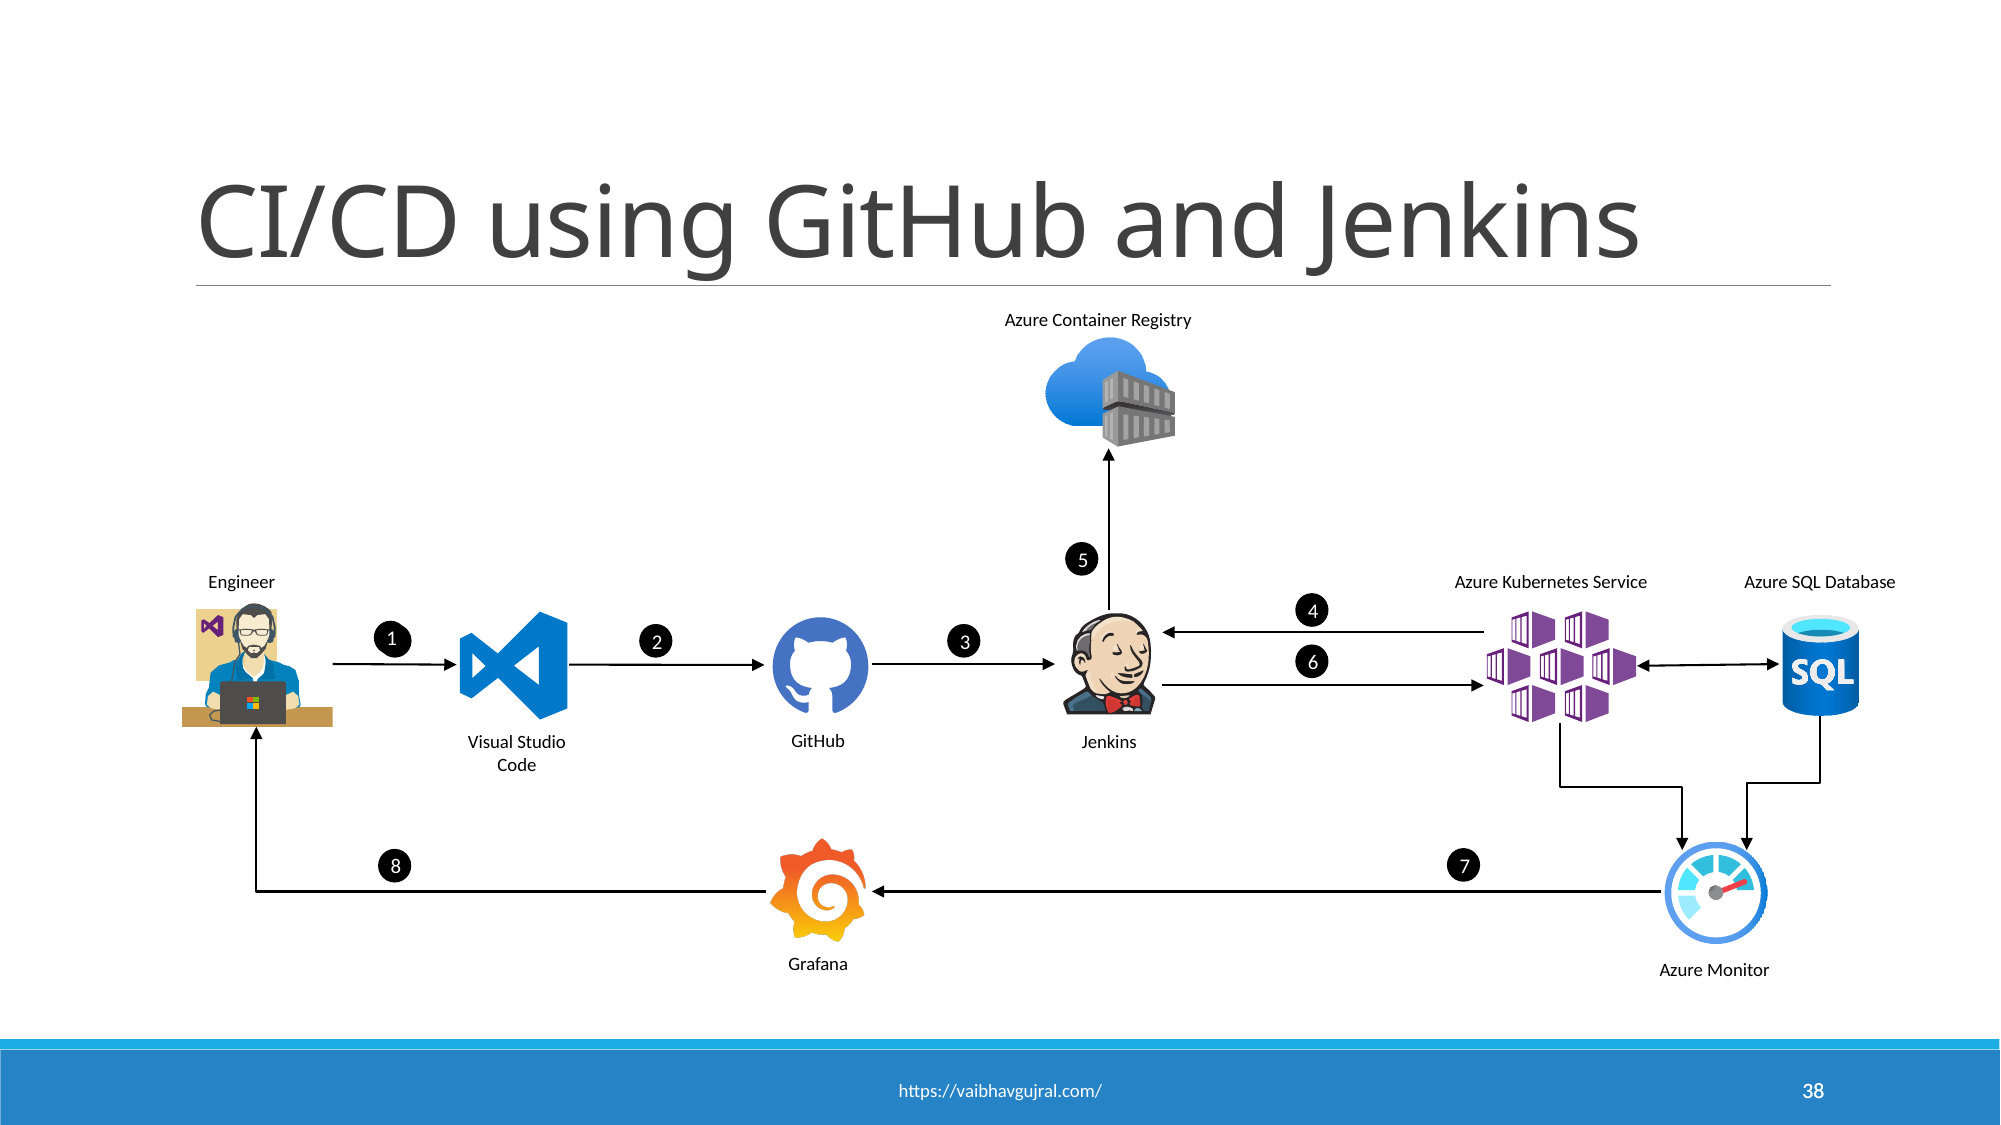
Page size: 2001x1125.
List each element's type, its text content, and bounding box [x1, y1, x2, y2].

picture [1778, 611, 1862, 717]
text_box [1557, 725, 1686, 849]
text_box 1 [373, 620, 407, 655]
text_box 4 [1295, 593, 1329, 627]
text_box Grafana [699, 944, 937, 982]
text_box Azure Container Registry [990, 300, 1228, 338]
picture [179, 600, 334, 728]
text_box 1 [383, 626, 412, 658]
text_box 5 [1065, 542, 1099, 576]
picture [768, 613, 870, 715]
title CI/CD using GitHub and Jenkins [180, 47, 1830, 285]
text_box 6 [1295, 644, 1329, 679]
text_box Engineer [193, 562, 431, 601]
text_box GitHub [753, 721, 883, 759]
text_box Jenkins [1030, 722, 1189, 760]
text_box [255, 726, 767, 892]
text_box 2 [639, 623, 673, 658]
text_box 7 [1446, 848, 1481, 882]
picture [1483, 607, 1638, 724]
text_box 3 [947, 623, 981, 658]
text_box Azure SQL Database [1701, 562, 1939, 601]
picture [1059, 609, 1156, 716]
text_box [1715, 746, 1851, 821]
text_box 38 [1624, 1059, 1840, 1120]
picture [1041, 333, 1176, 449]
text_box Azure Kubernetes Service [1440, 562, 1678, 601]
picture [768, 837, 870, 943]
picture [1660, 837, 1769, 946]
picture [456, 607, 570, 722]
text_box Azure Monitor [1595, 950, 1834, 988]
footer https://vaibhavgujral.com/ [604, 1059, 1396, 1120]
